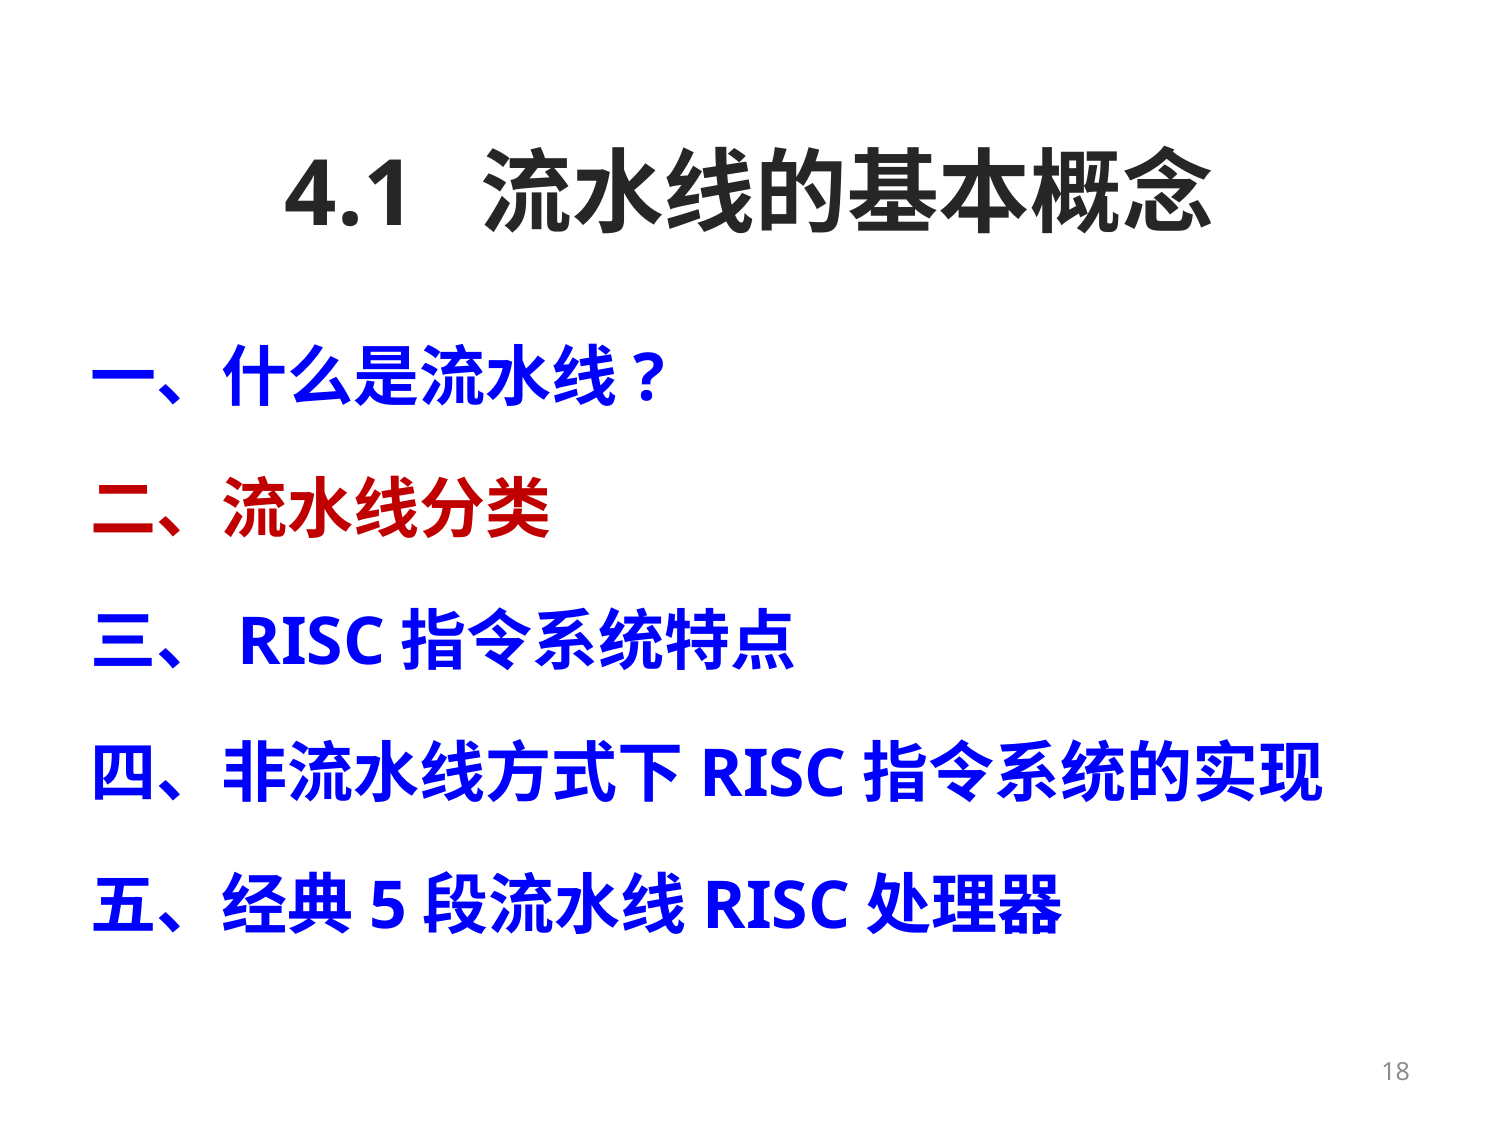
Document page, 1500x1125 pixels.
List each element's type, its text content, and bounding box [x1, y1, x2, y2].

subtitle 一、什么是流水线? 二、流水线分类 三、RISC指令系统特点 四、非流水线方式下RISC指令系统的实现 五、经典5段流水线RISC处理器 [75, 287, 1372, 950]
text_box 4.1 流水线的基本概念 [270, 93, 1230, 252]
slide_number 18 [1074, 1042, 1425, 1103]
